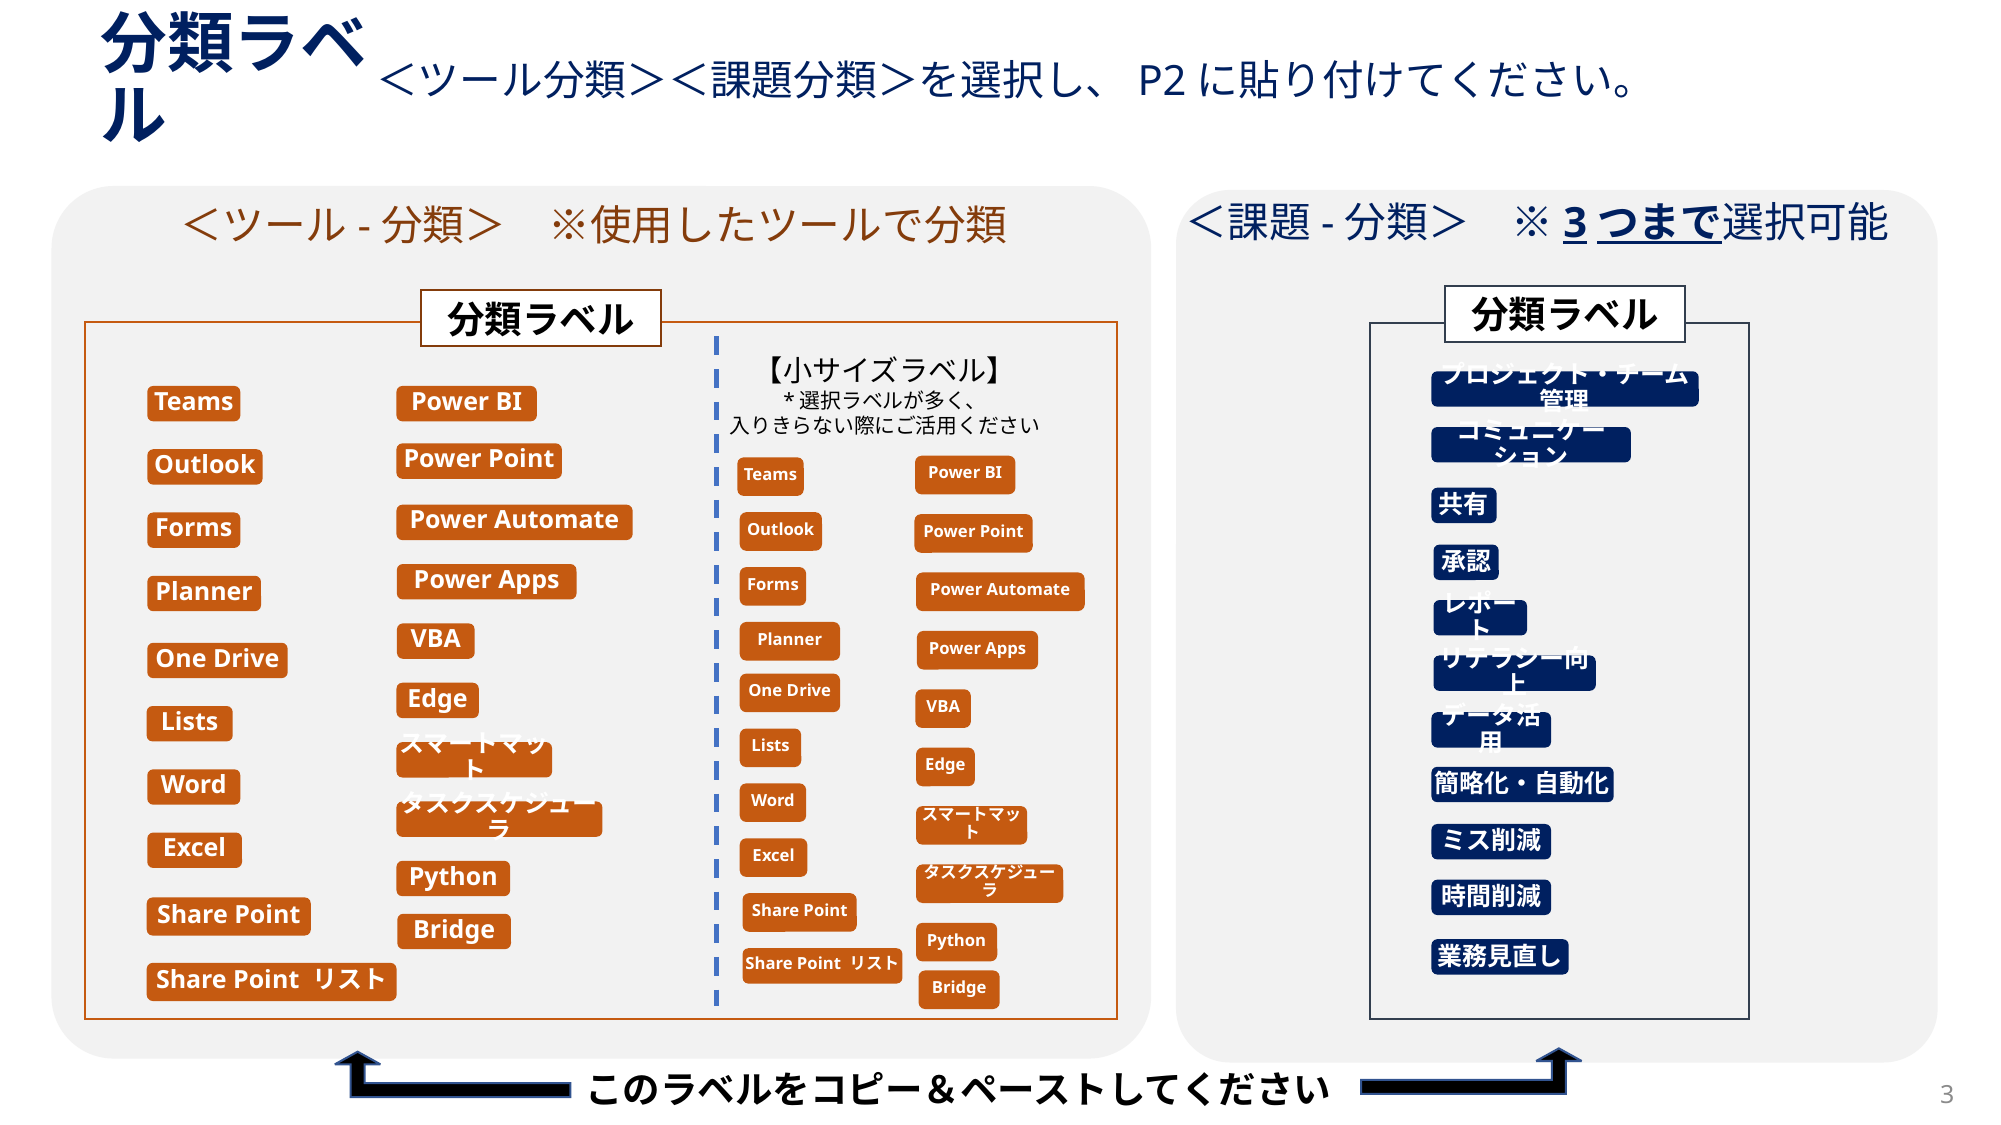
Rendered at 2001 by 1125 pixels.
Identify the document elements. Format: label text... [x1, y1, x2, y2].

text_box スマートマット [916, 806, 1028, 845]
text_box Word [147, 769, 241, 805]
text_box [1369, 322, 1750, 1020]
text_box VBA [396, 623, 475, 659]
text_box 【小サイズラベル】 *選択ラベルが多く、 入りきらない際にご活用ください [717, 345, 1056, 446]
text_box Bridge [918, 970, 1000, 1010]
text_box Planner [147, 575, 262, 612]
title 分類ラベル [85, 0, 416, 184]
text_box One Drive [739, 673, 841, 713]
text_box Bridge [397, 913, 512, 950]
text_box Share Point リスト [742, 948, 903, 984]
text_box Power Apps [396, 564, 577, 600]
text_box Share Point [146, 897, 311, 936]
text_box [1360, 1047, 1583, 1095]
text_box ＜課題-分類＞ ※3つまで選択可能 [1171, 188, 1905, 254]
text_box Forms [739, 567, 807, 606]
text_box このラベルをコピー＆ペーストしてください [570, 1058, 1378, 1119]
text_box Share Point リスト [146, 962, 397, 1002]
text_box Lists [146, 706, 233, 742]
text_box Excel [739, 838, 808, 877]
text_box Forms [147, 512, 241, 548]
text_box [84, 321, 1118, 1020]
text_box Power Point [396, 443, 562, 479]
text_box スマートマット [396, 742, 553, 778]
slide_number 3 [1909, 1073, 1970, 1119]
text_box Lists [739, 728, 802, 768]
text_box Power Automate [916, 572, 1085, 612]
text_box One Drive [147, 642, 288, 679]
text_box Python [916, 922, 998, 962]
text_box Power Point [914, 514, 1033, 553]
text_box [334, 1050, 572, 1099]
text_box Power BI [915, 455, 1016, 495]
text_box Planner [739, 621, 841, 661]
text_box 分類ラベル [1444, 285, 1686, 343]
text_box Word [739, 783, 807, 822]
text_box Power Apps [916, 630, 1039, 670]
text_box VBA [915, 689, 971, 728]
text_box Python [396, 860, 511, 897]
text_box タスクスケジューラ [916, 864, 1064, 904]
text_box 分類ラベル [420, 289, 662, 347]
text_box Share Point [742, 893, 857, 932]
text_box Teams [737, 457, 804, 496]
text_box Edge [396, 682, 479, 719]
text_box Power BI [396, 385, 537, 422]
text_box Outlook [739, 512, 823, 551]
text_box ＜ツール分類＞＜課題分類＞を選択し、P2に貼り付けてください。 [361, 46, 1670, 112]
text_box [1174, 193, 1939, 1064]
text_box ＜ツール-分類＞ ※使用したツールで分類 [165, 191, 1023, 257]
text_box [50, 184, 1153, 1060]
text_box Edge [916, 747, 975, 787]
text_box タスクスケジューラ [396, 801, 603, 837]
text_box Excel [147, 832, 243, 868]
